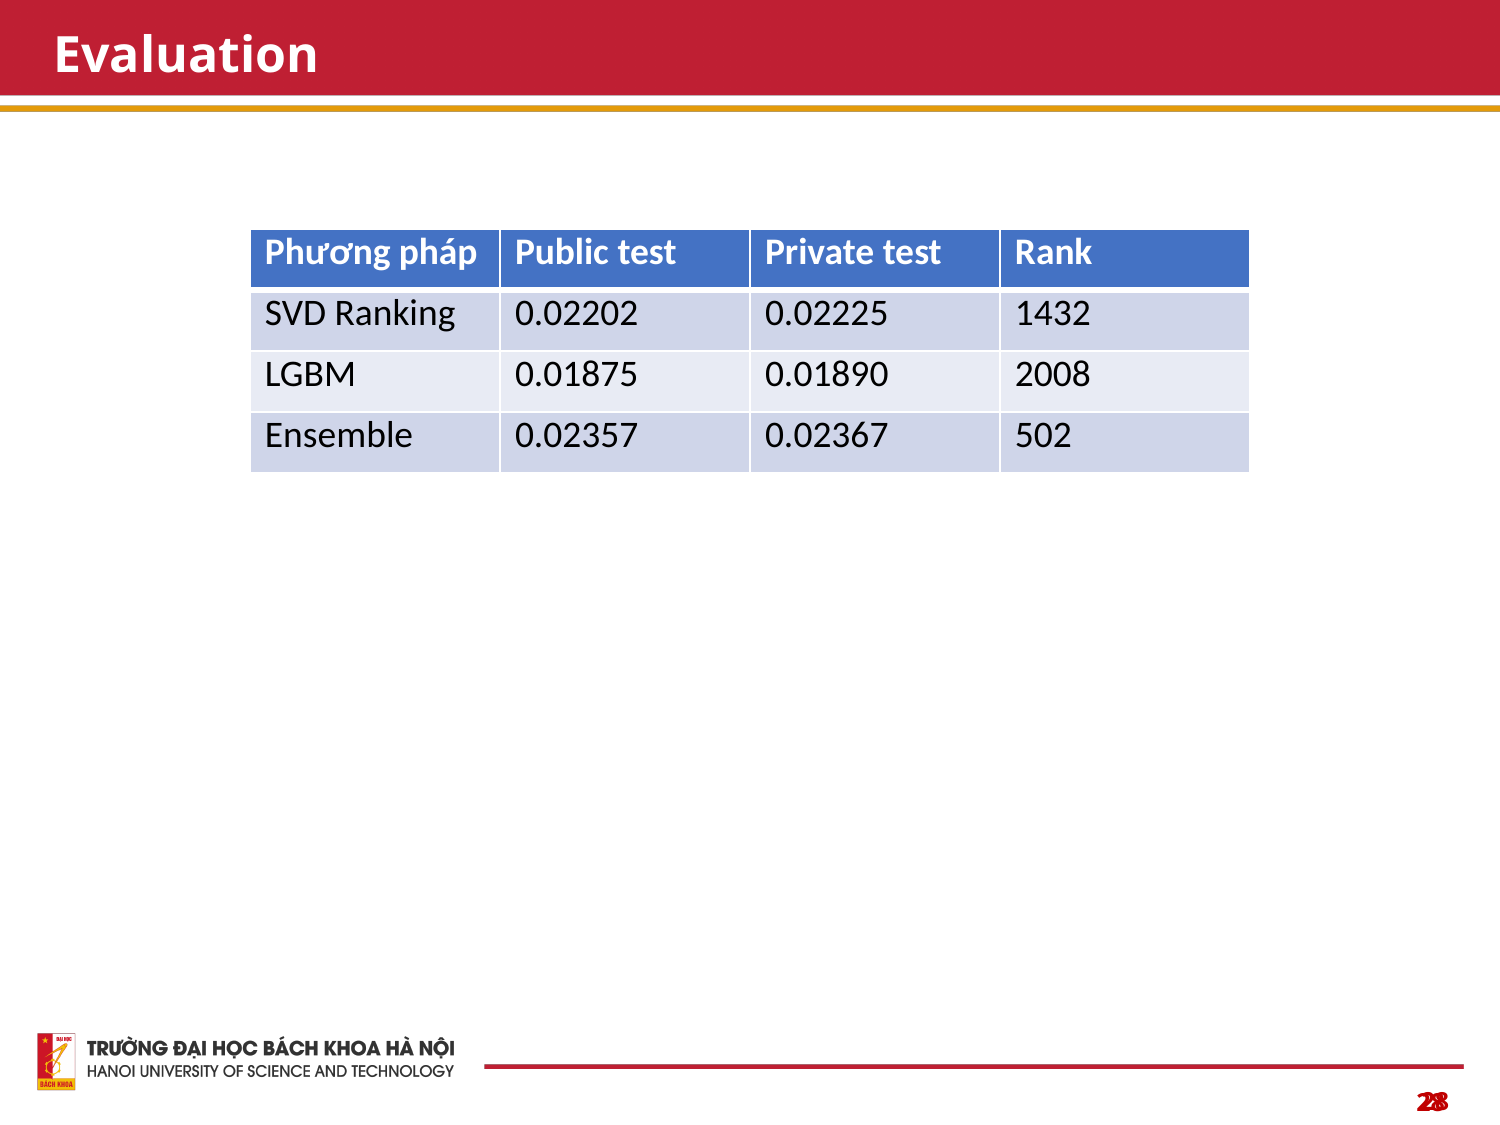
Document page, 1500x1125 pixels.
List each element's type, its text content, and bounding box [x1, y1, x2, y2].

picture [0, 0, 1500, 1125]
table_cell 0.02225 [751, 293, 999, 350]
table_cell 502 [1001, 413, 1249, 472]
table_cell 1432 [1001, 293, 1249, 350]
table_cell 0.01890 [751, 352, 999, 411]
text_box Evaluation [38, 14, 833, 90]
table_cell Ensemble [251, 413, 499, 472]
table_cell SVD Ranking [251, 293, 499, 350]
table_cell 0.01875 [501, 352, 749, 411]
table_header Public test [501, 230, 749, 287]
table_cell 2008 [1001, 352, 1249, 411]
table_cell 0.02357 [501, 413, 749, 472]
table_cell LGBM [251, 352, 499, 411]
table_header Rank [1001, 230, 1249, 287]
table_cell 0.02367 [751, 413, 999, 472]
table_cell 0.02202 [501, 293, 749, 350]
slide_number 28 [1126, 1078, 1464, 1125]
text_box 28 [1122, 1079, 1460, 1125]
table_header Private test [751, 230, 999, 287]
table_header Phương pháp [251, 230, 499, 287]
